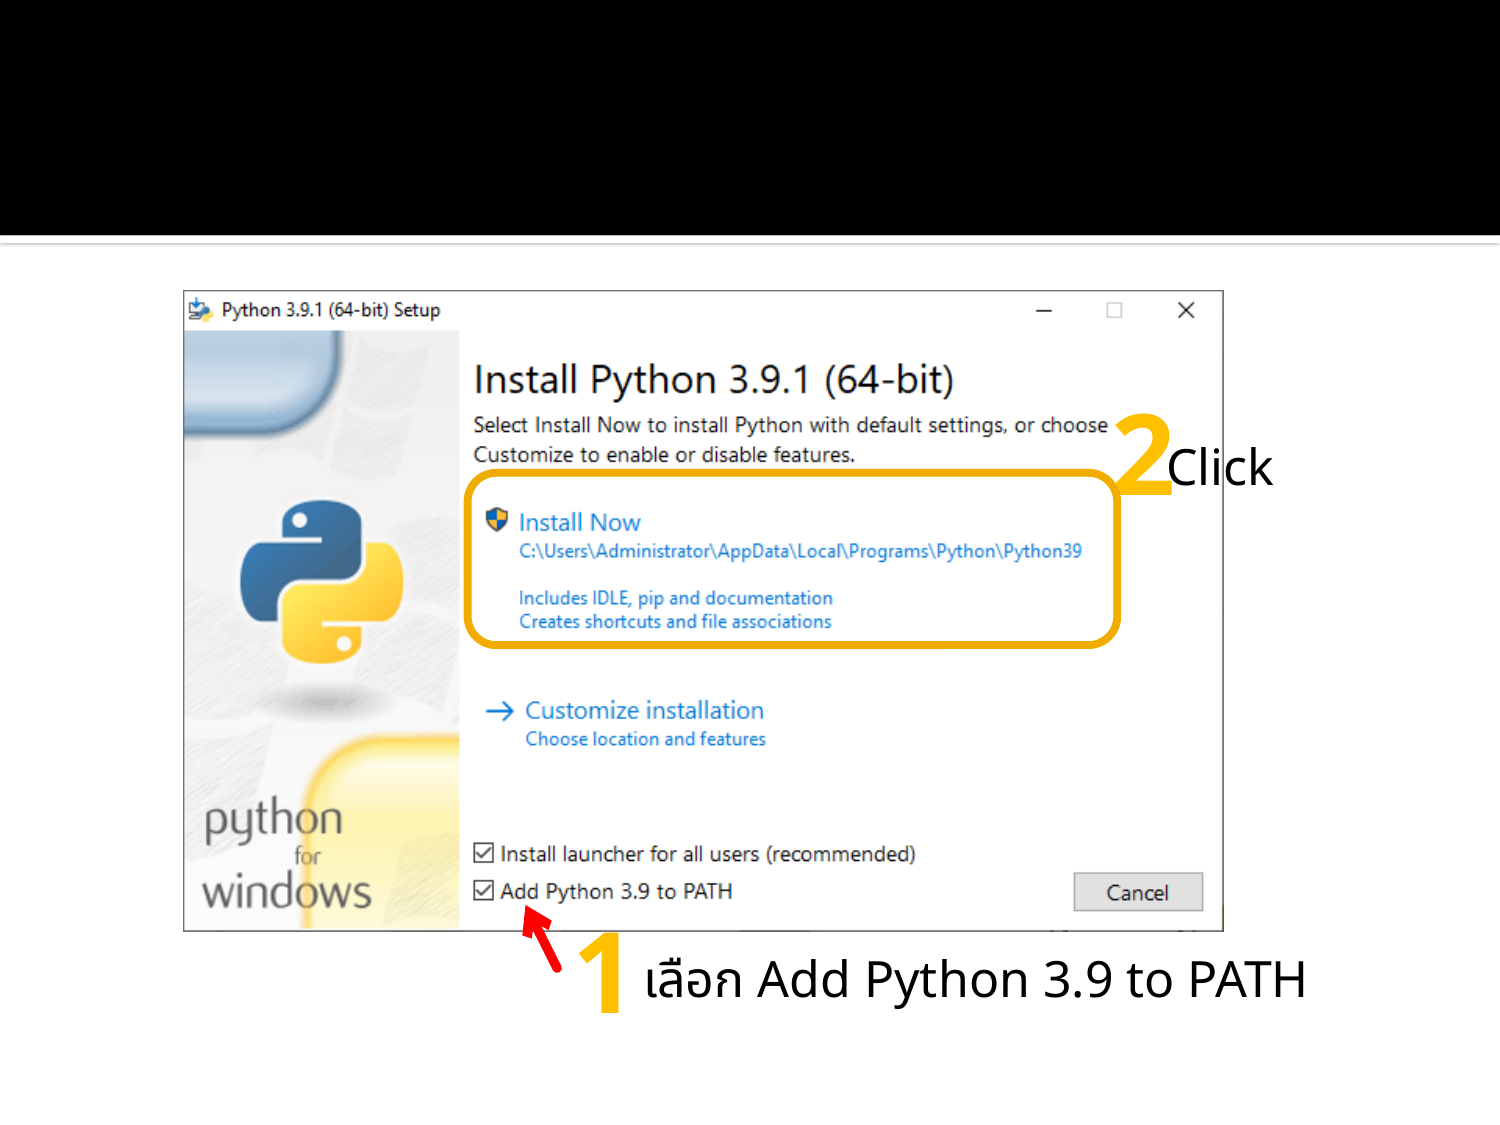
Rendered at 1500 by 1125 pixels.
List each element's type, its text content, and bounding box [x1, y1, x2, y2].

text_box เลือก Add Python 3.9 to PATH [628, 940, 1324, 1016]
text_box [525, 904, 561, 969]
text_box 1 [557, 940, 652, 1044]
picture [182, 290, 1224, 932]
text_box Click [1228, 427, 1295, 503]
